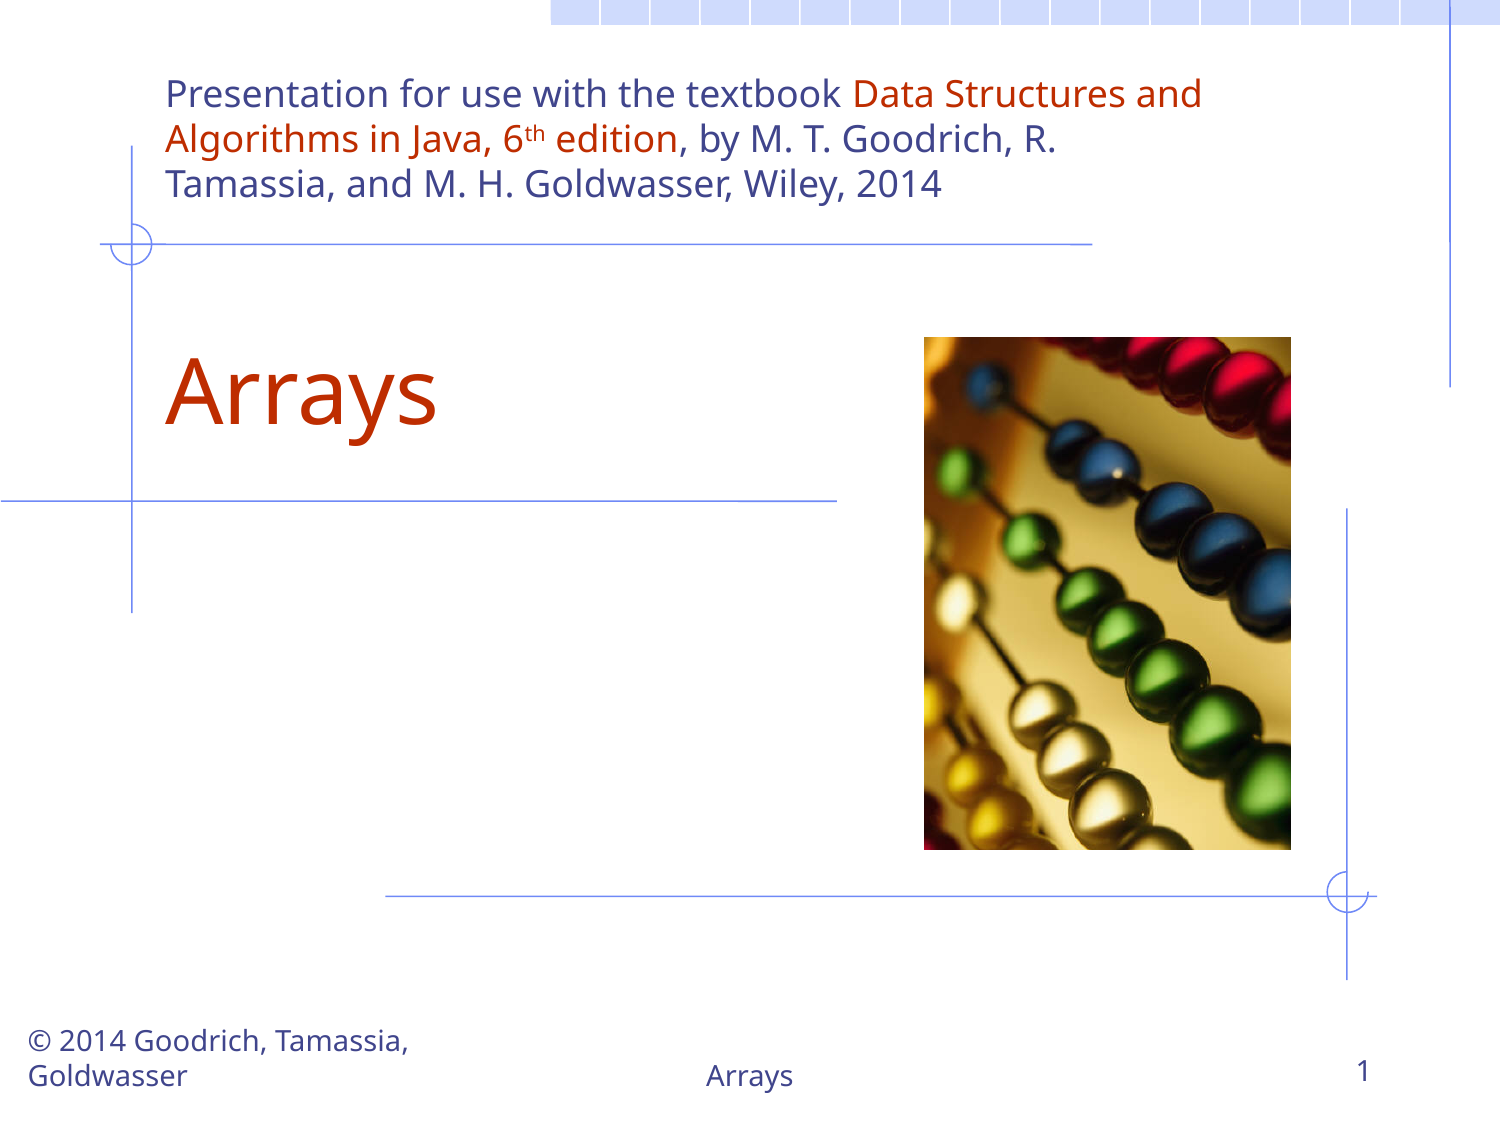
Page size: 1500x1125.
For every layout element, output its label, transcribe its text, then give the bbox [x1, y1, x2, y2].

title Arrays [150, 275, 1425, 450]
slide_number 1 [1074, 1024, 1388, 1101]
picture [924, 337, 1291, 851]
footer Arrays [576, 1024, 988, 1101]
subtitle Presentation for use with the textbook Data Structures and Algorithms in Java, 6th edition, by M. T. Goodrich, R. Tamassia, and M. H. Goldwasser, Wiley, 2014 [150, 62, 1238, 225]
slide_number © 2014 Goodrich, Tamassia, Goldwasser [12, 1024, 576, 1101]
